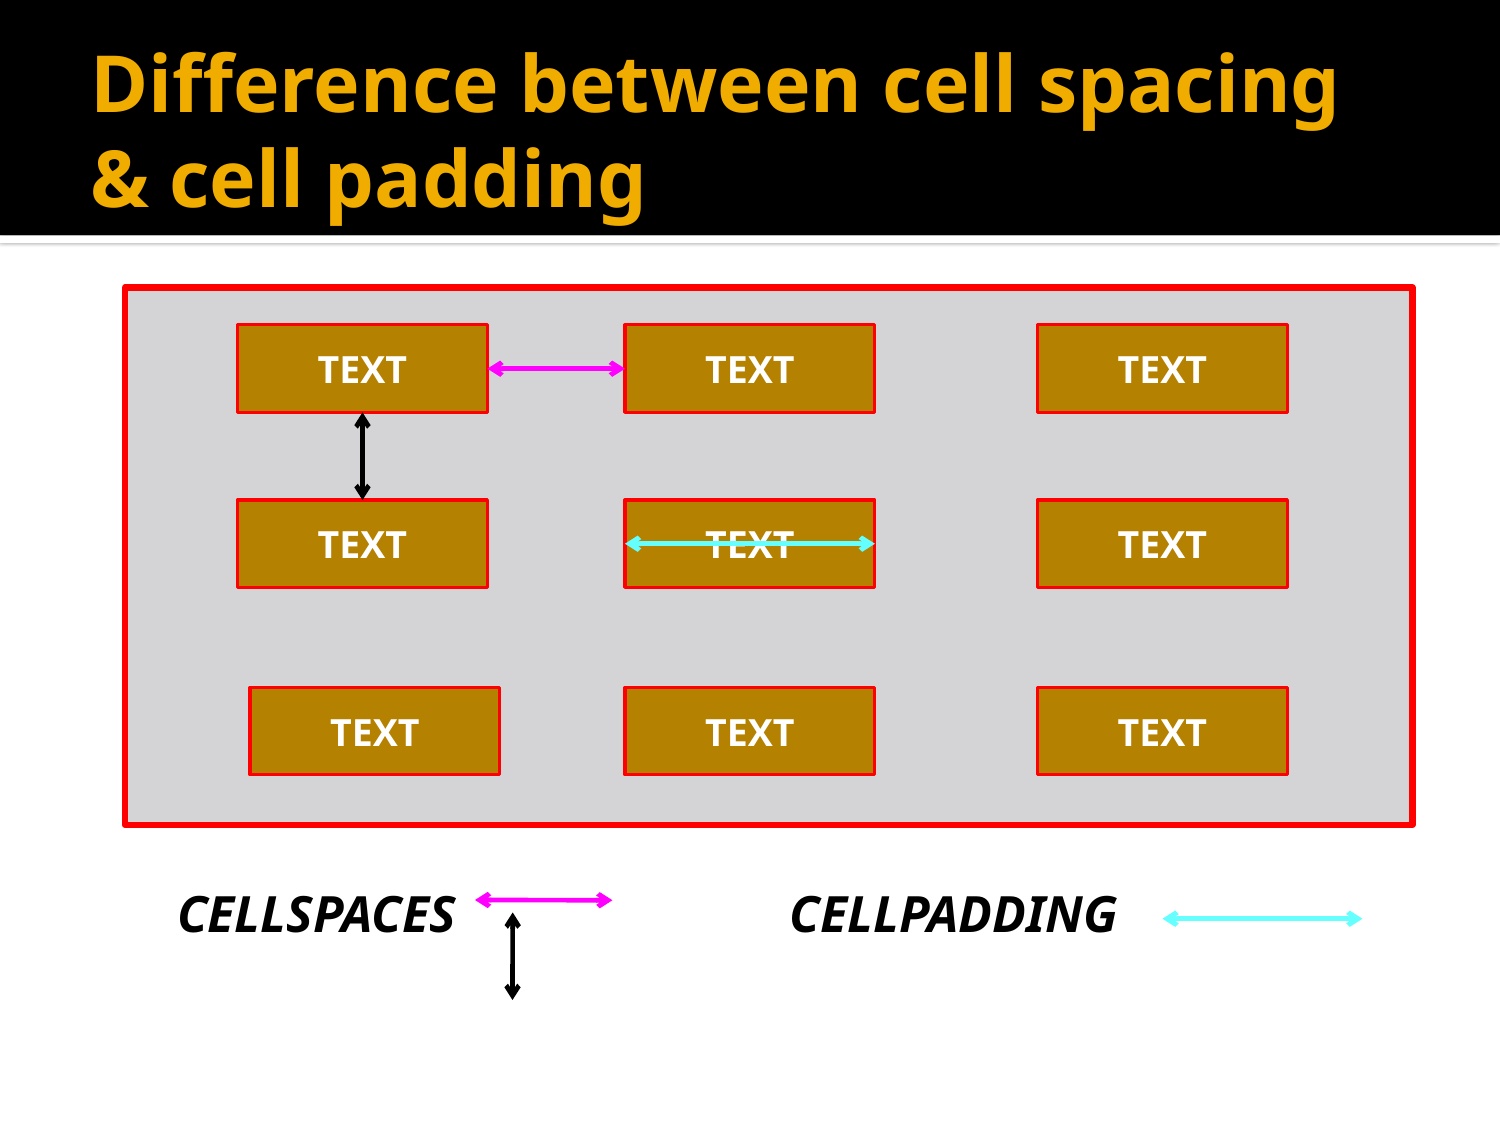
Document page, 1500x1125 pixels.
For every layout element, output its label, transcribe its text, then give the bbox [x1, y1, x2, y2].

text_box TEXT [1034, 684, 1291, 779]
text_box TEXT [1034, 496, 1291, 591]
text_box TEXT [621, 496, 879, 591]
text_box TEXT [234, 321, 491, 416]
text_box TEXT [621, 684, 879, 779]
text_box [121, 283, 1416, 829]
text_box TEXT [246, 684, 504, 779]
text_box TEXT [1034, 321, 1291, 416]
text_box TEXT [234, 496, 491, 591]
text_box CELLPADDING [774, 874, 1263, 950]
text_box CELLSPACES [162, 874, 650, 950]
text_box TEXT [621, 321, 879, 416]
title Difference between cell spacing & cell padding [75, 25, 1425, 231]
